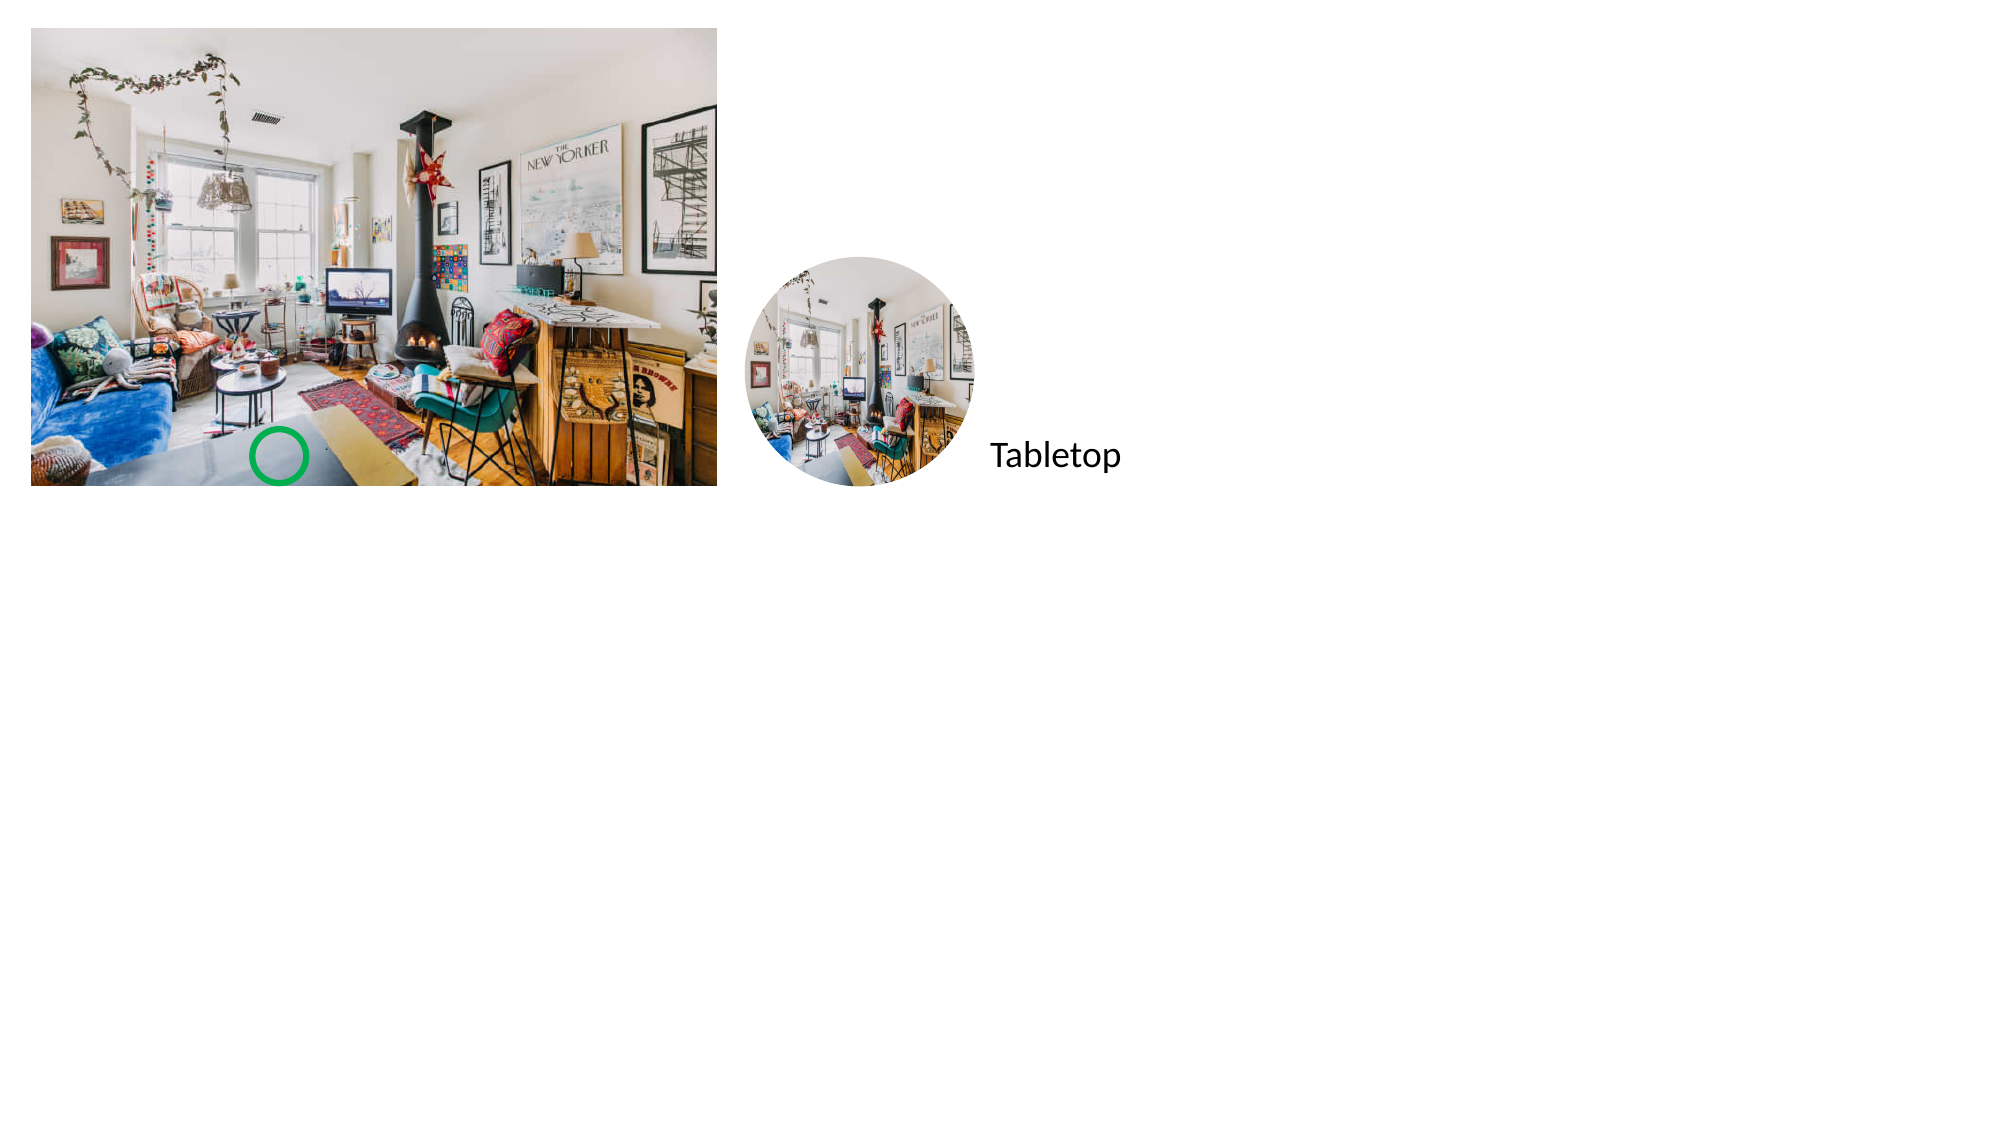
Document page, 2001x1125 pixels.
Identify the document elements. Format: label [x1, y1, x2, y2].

text_box [31, 28, 1138, 487]
